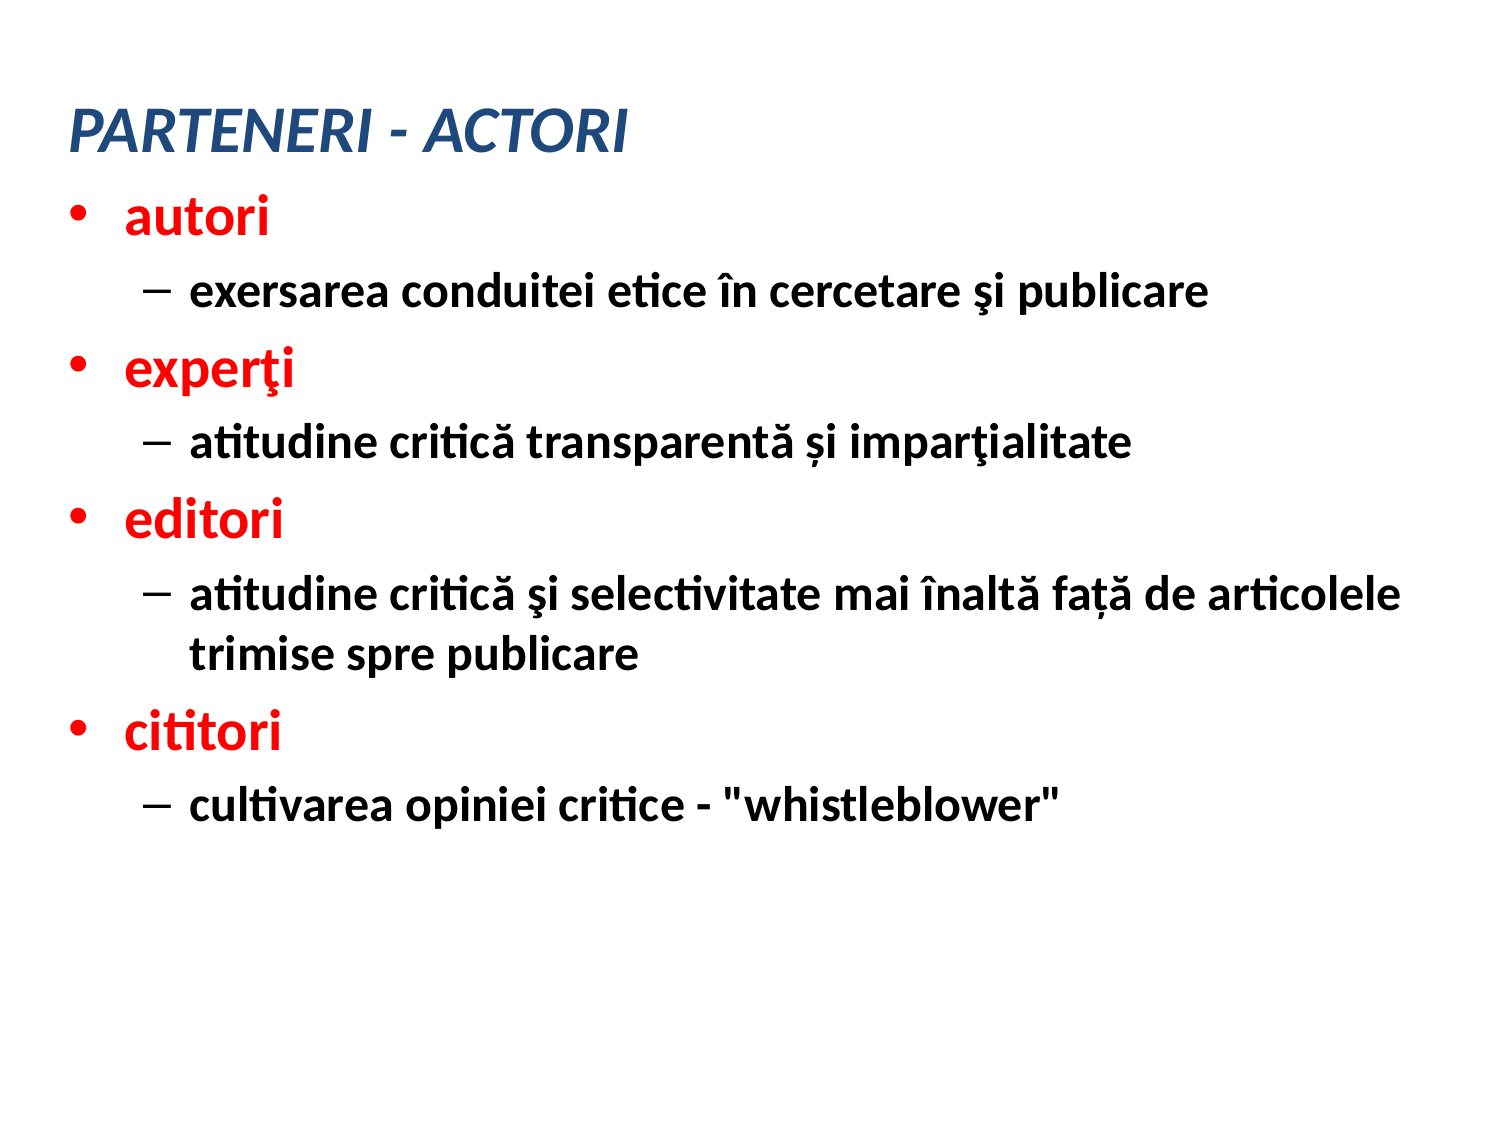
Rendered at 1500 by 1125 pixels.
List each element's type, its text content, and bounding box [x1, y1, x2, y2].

list PARTENERI - ACTORI autori exersarea conduitei etice în cercetare şi publicare experţi atitudine critică transparentă şi imparţialitate editori atitudine critică şi selectivitate mai înaltă faţă de articolele trimise spre publicare cititori cultivarea opiniei critice - "whistleblower" [53, 78, 1425, 1005]
